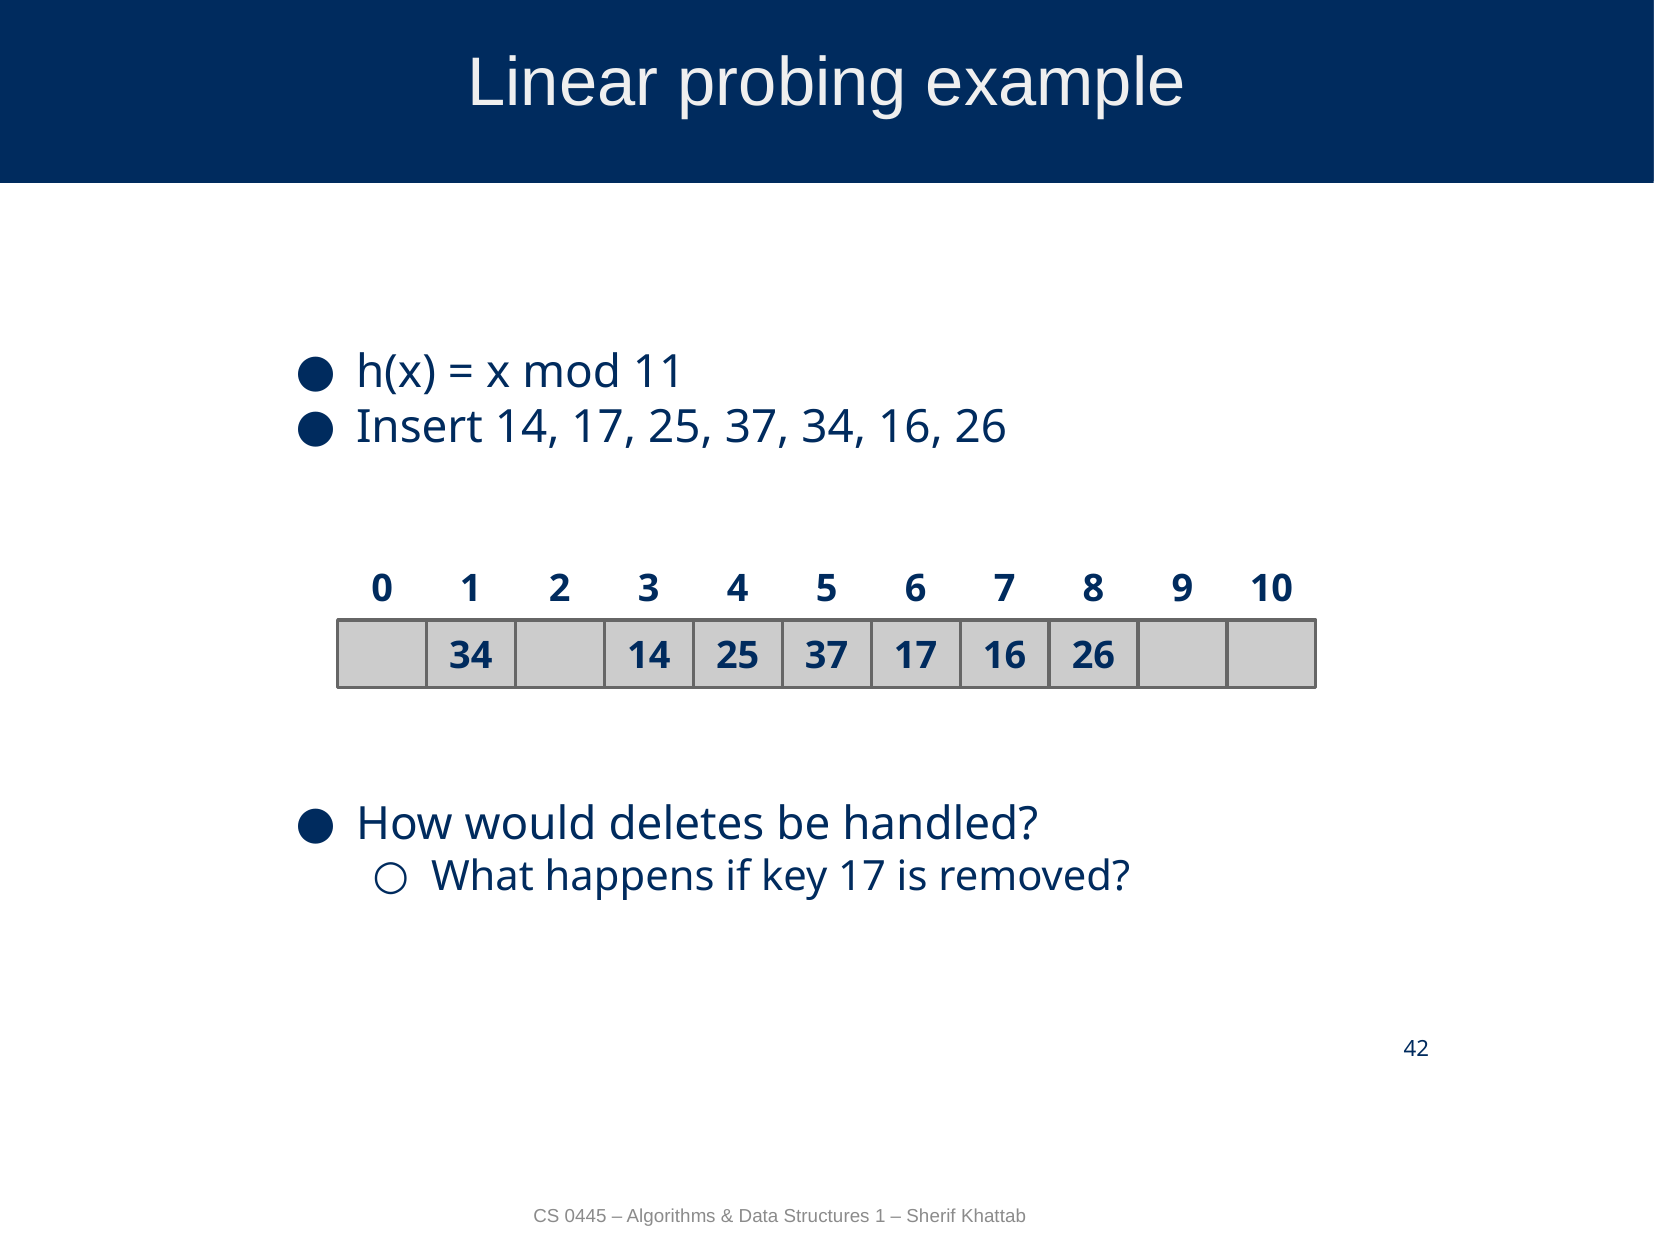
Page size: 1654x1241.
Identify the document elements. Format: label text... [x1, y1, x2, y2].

title Linear probing example [268, 49, 1385, 132]
list How would deletes be handled? What happens if key 17 is removed? [268, 781, 1385, 921]
footer CS 0445 – Algorithms & Data Structures 1 – Sherif Khattab [402, 1185, 1157, 1241]
slide_number 42 [1367, 1013, 1442, 1086]
list h(x) = x mod 11 Insert 14, 17, 25, 37, 34, 16, 26 [268, 329, 1385, 469]
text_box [337, 552, 1317, 688]
